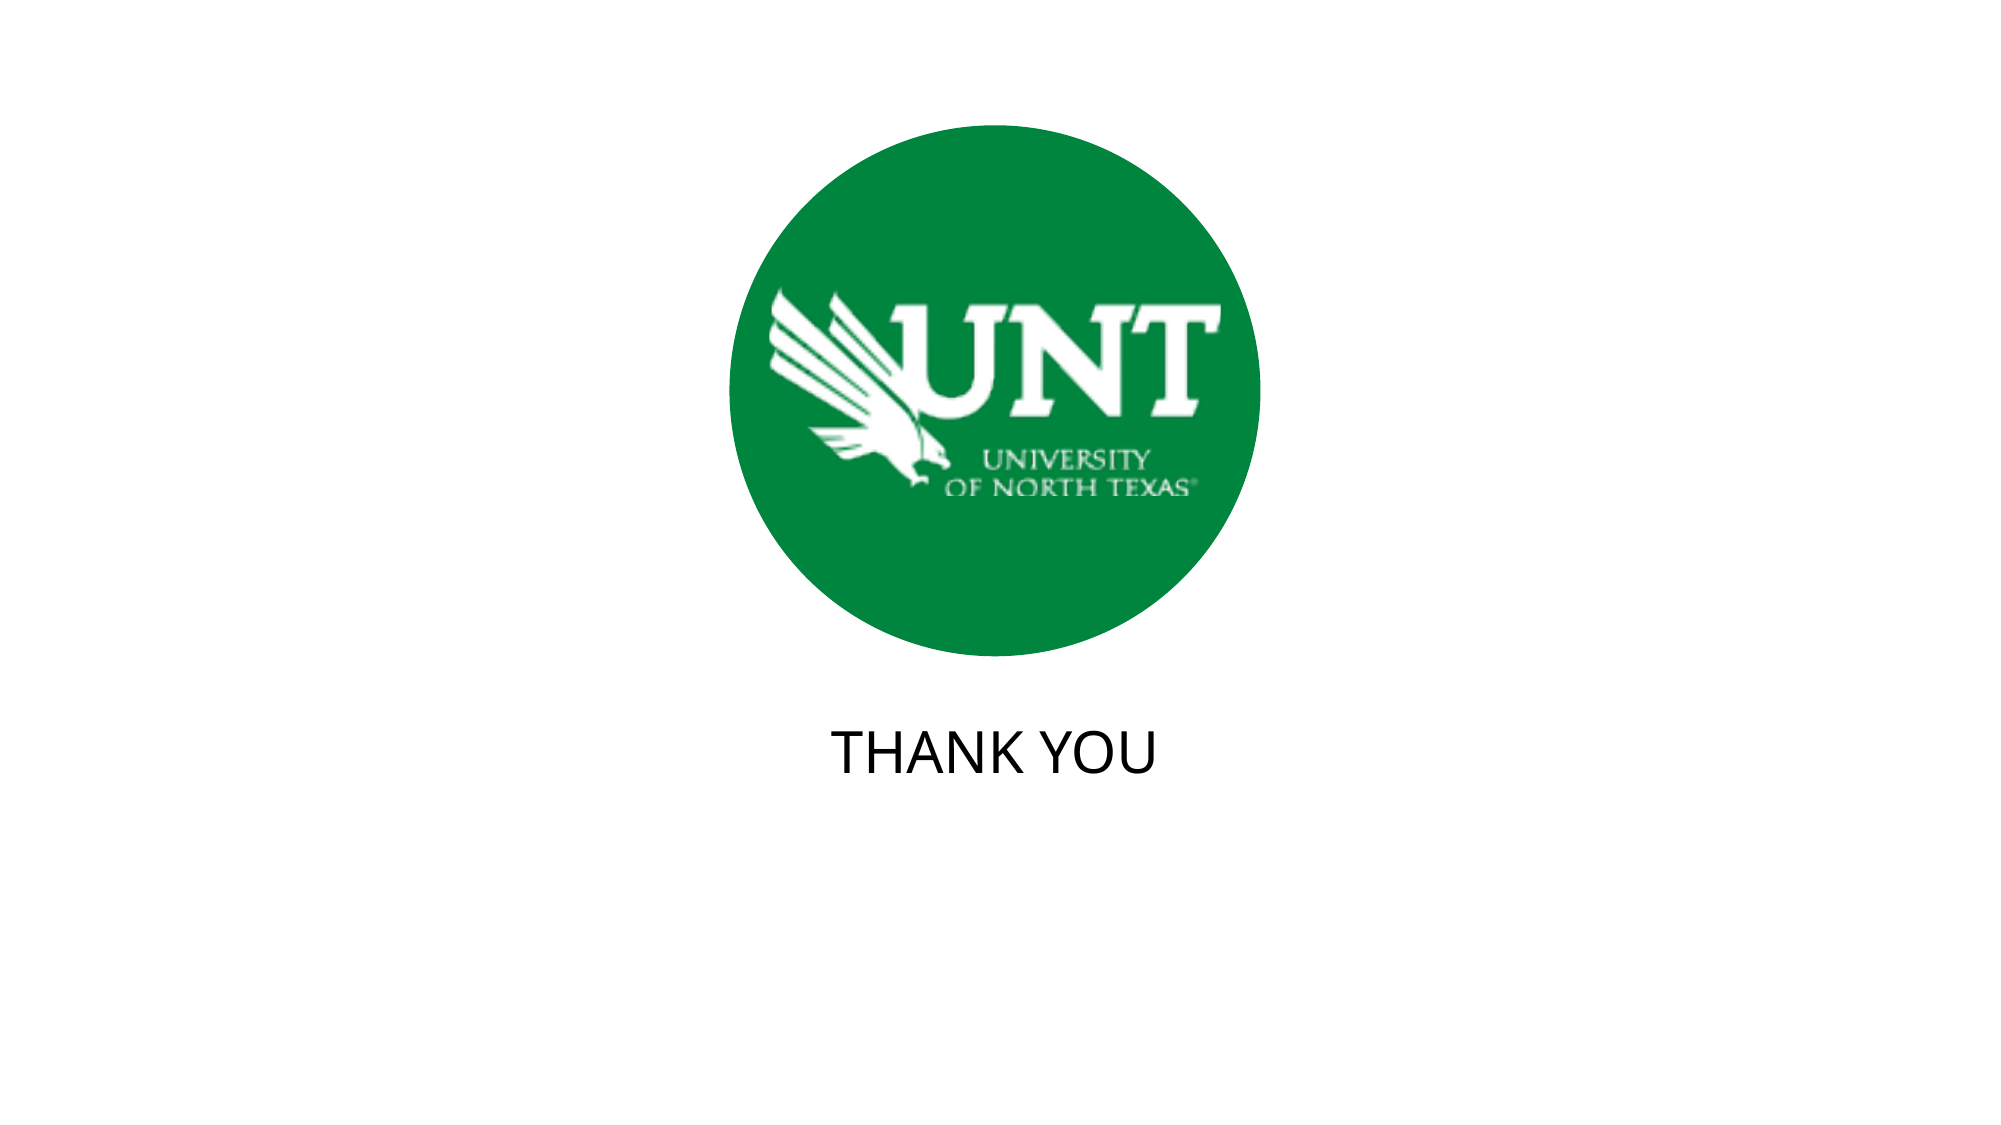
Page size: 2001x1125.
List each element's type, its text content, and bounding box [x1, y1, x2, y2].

list THANK YOU [641, 716, 1349, 789]
